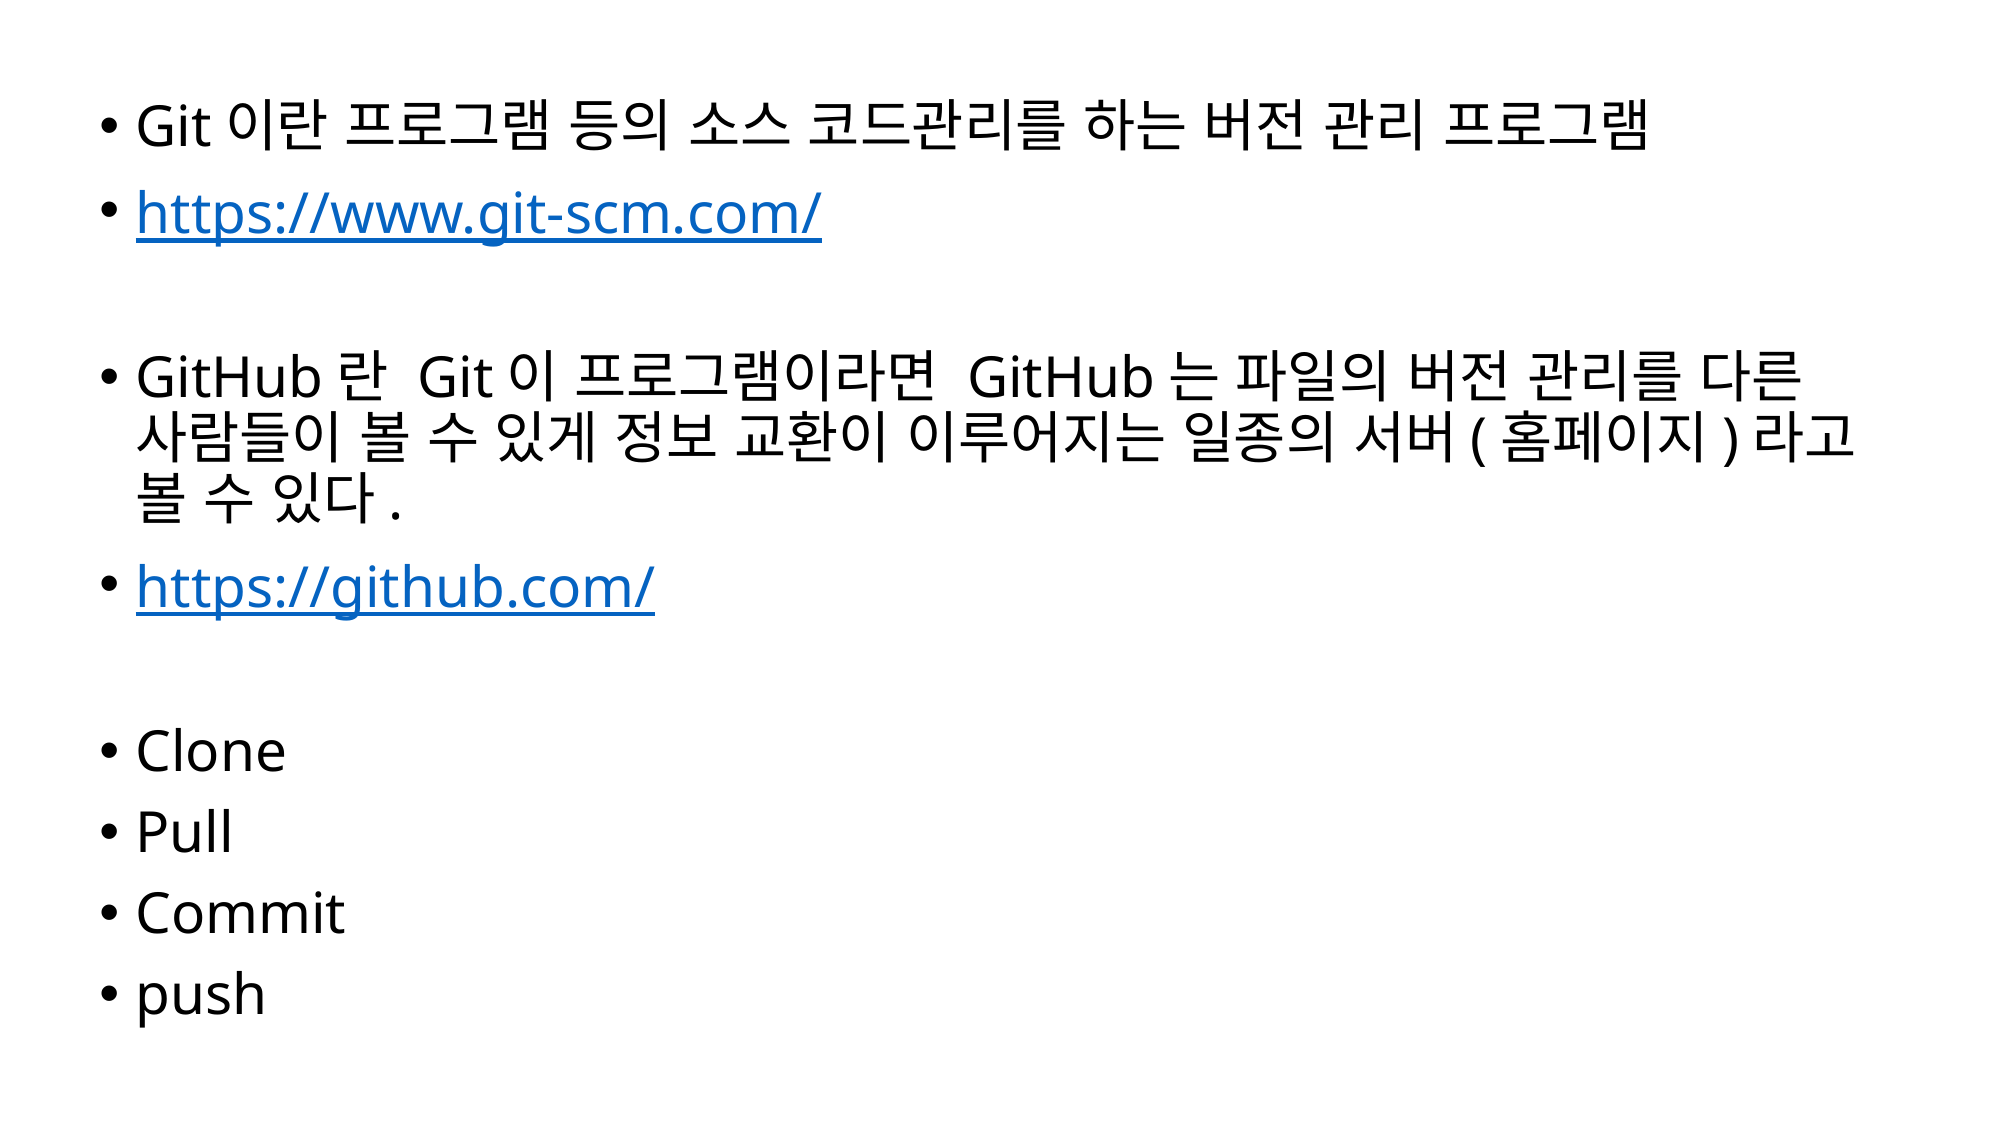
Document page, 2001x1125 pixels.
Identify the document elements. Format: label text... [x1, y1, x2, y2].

list Git이란 프로그램 등의 소스 코드관리를 하는 버전 관리 프로그램 https://www.git-scm.com/ GitHub란 Git이 프로그램이라면 GitHub는 파일의 버전 관리를 다른 사람들이 볼 수 있게 정보 교환이 이루어지는 일종의 서버(홈페이지)라고 볼 수 있다. https://github.com/ Clone Pull Commit push [84, 89, 1916, 1036]
